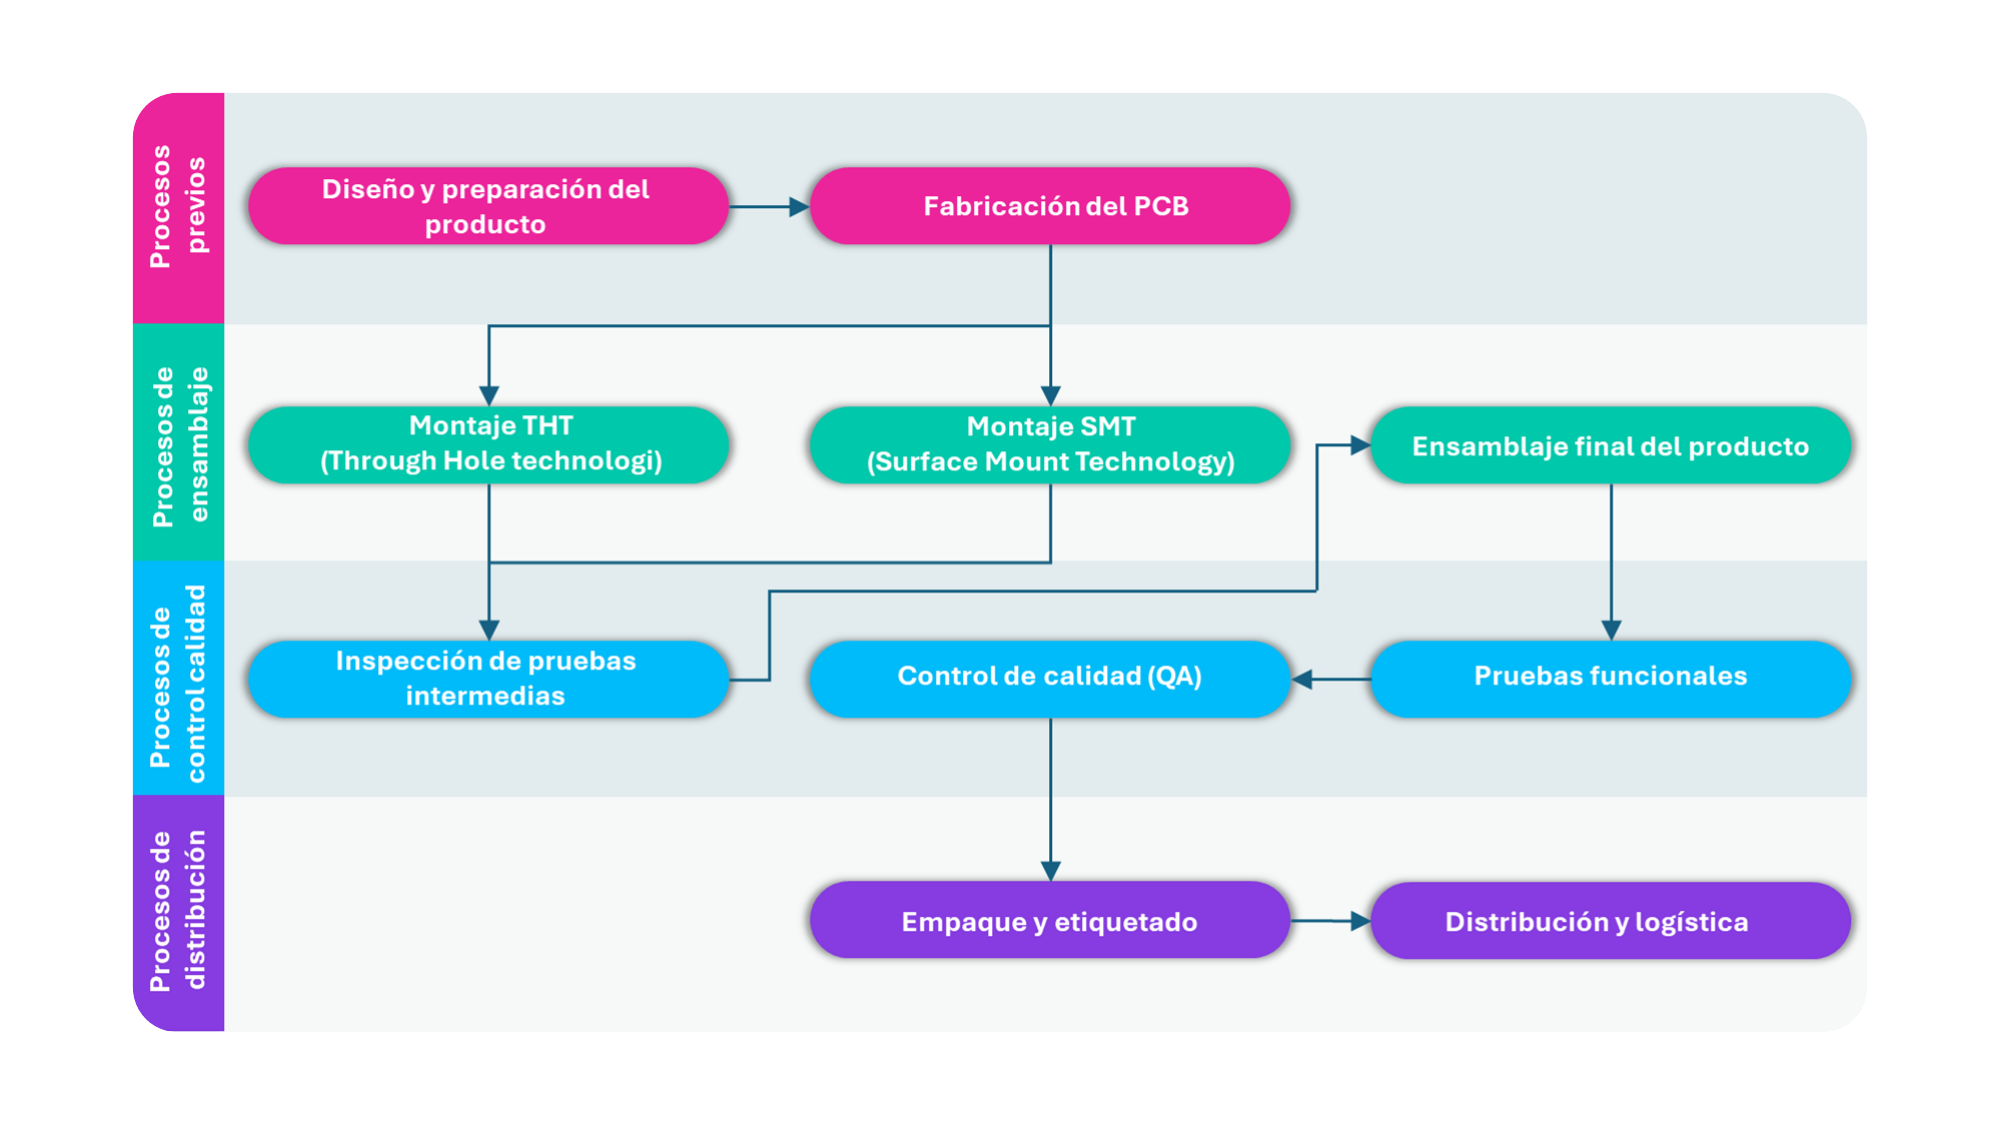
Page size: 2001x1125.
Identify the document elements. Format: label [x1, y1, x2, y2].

picture [191, 698, 204, 712]
picture [191, 736, 204, 749]
picture [156, 645, 169, 657]
picture [186, 643, 204, 649]
picture [191, 669, 204, 682]
picture [191, 603, 204, 615]
picture [186, 586, 204, 599]
picture [187, 725, 204, 733]
picture [132, 92, 1868, 1033]
picture [156, 608, 169, 622]
picture [156, 725, 169, 739]
picture [191, 636, 204, 640]
picture [151, 625, 169, 639]
picture [156, 692, 169, 706]
picture [156, 709, 169, 722]
picture [191, 653, 204, 665]
picture [156, 661, 169, 675]
picture [156, 677, 169, 689]
picture [191, 770, 204, 783]
picture [156, 741, 169, 749]
picture [186, 688, 204, 694]
picture [191, 753, 204, 767]
picture [191, 714, 204, 722]
picture [186, 619, 204, 633]
picture [151, 752, 169, 767]
